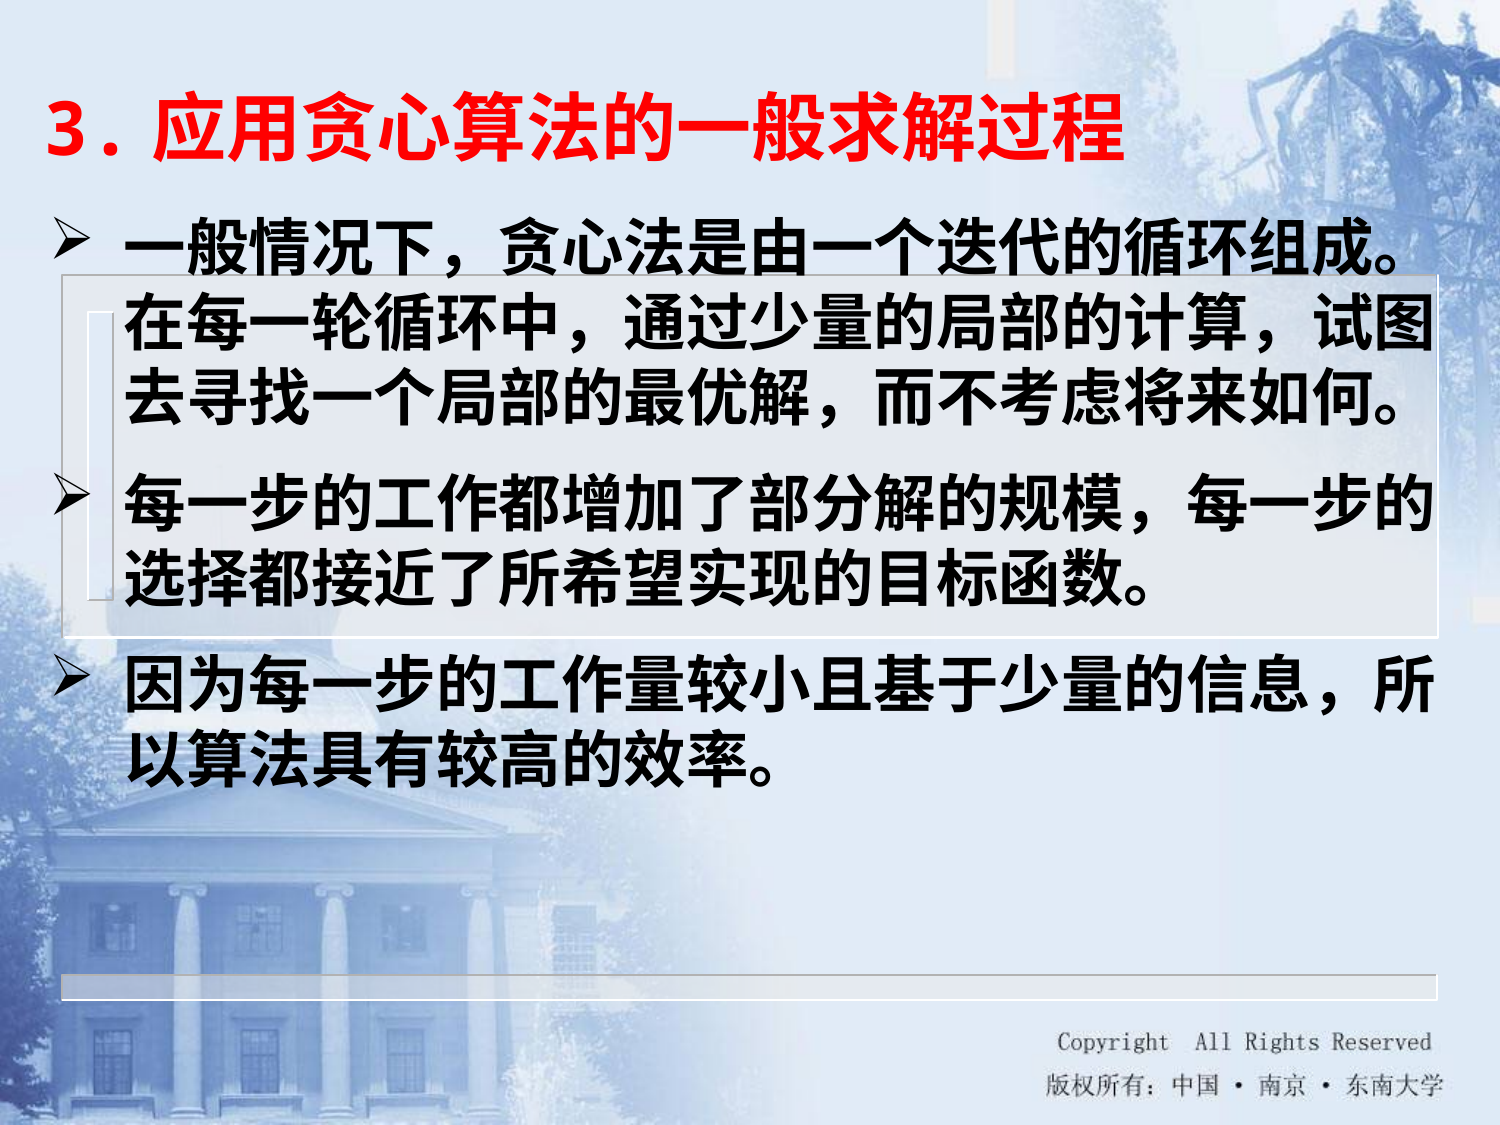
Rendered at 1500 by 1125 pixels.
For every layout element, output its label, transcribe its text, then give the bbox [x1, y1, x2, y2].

picture [0, 0, 1500, 1125]
text_box 一般情况下，贪心法是由一个迭代的循环组成。在每一轮循环中，通过少量的局部的计算，试图去寻找一个局部的最优解，而不考虑将来如何。 每一步的工作都增加了部分解的规模，每一步的选择都接近了所希望实现的目标函数。 因为每一步的工作量较小且基于少量的信息，所以算法具有较高的效率。 [33, 200, 1481, 829]
text_box 3.应用贪心算法的一般求解过程 [24, 53, 1145, 180]
